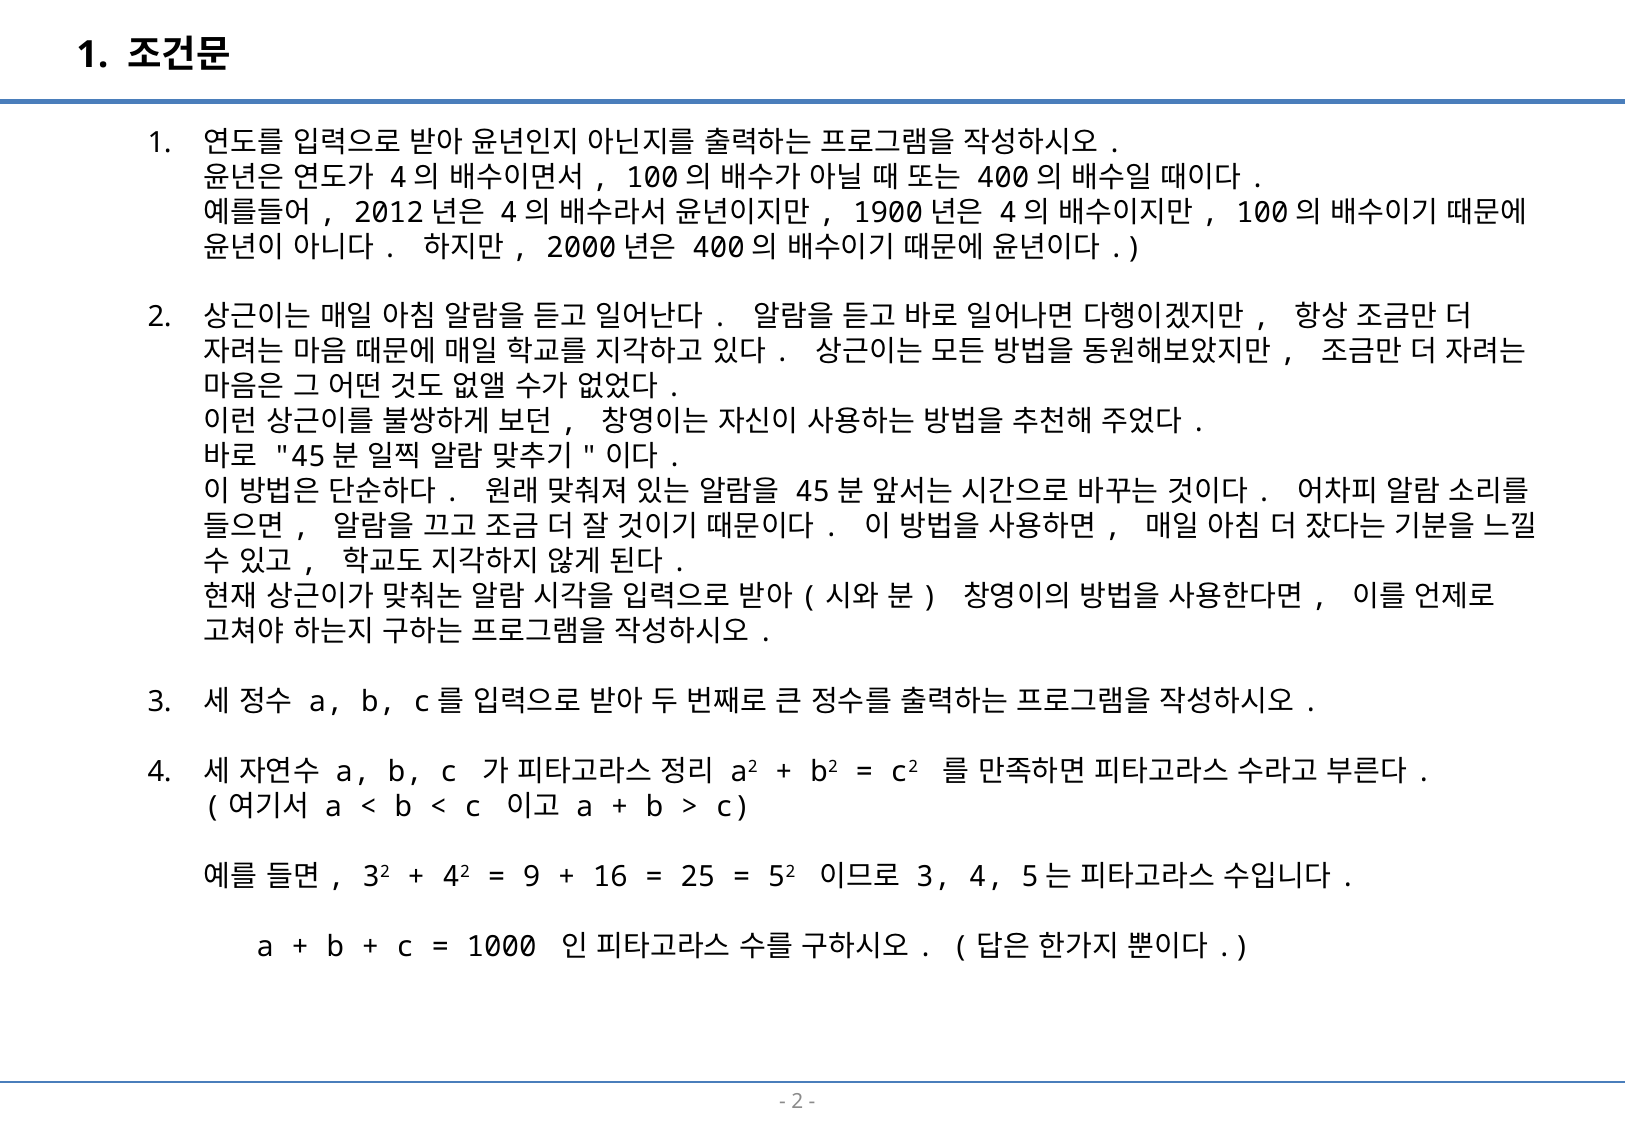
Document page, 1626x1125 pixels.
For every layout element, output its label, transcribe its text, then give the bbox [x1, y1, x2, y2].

text_box 1. 조건문 [61, 22, 246, 82]
text_box 연도를 입력으로 받아 윤년인지 아닌지를 출력하는 프로그램을 작성하시오. 윤년은 연도가 4의 배수이면서, 100의 배수가 아닐 때 또는 400의 배수일 때이다. 예를들어, 2012년은 4의 배수라서 윤년이지만, 1900년은 4의 배수이지만, 100의 배수이기 때문에 윤년이 아니다. 하지만, 2000년은 400의 배수이기 때문에 윤년이다.) 상근이는 매일 아침 알람을 듣고 일어난다. 알람을 듣고 바로 일어나면 다행이겠지만, 항상 조금만 더 자려는 마음 때문에 매일 학교를 지각하고 있다. 상근이는 모든 방법을 동원해보았지만, 조금만 더 자려는 마음은 그 어떤 것도 없앨 수가 없었다. 이런 상근이를 불쌍하게 보던, 창영이는 자신이 사용하는 방법을 추천해 주었다. 바로 "45분 일찍 알람 맞추기"이다. 이 방법은 단순하다. 원래 맞춰져 있는 알람을 45분 앞서는 시간으로 바꾸는 것이다. 어차피 알람 소리를 들으면, 알람을 끄고 조금 더 잘 것이기 때문이다. 이 방법을 사용하면, 매일 아침 더 잤다는 기분을 느낄 수 있고, 학교도 지각하지 않게 된다. 현재 상근이가 맞춰논 알람 시각을 입력으로 받아(시와 분) 창영이의 방법을 사용한다면, 이를 언제로 고쳐야 하는지 구하는 프로그램을 작성하시오. 세 정수 a, b, c를 입력으로 받아 두 번째로 큰 정수를 출력하는 프로그램을 작성하시오. 세 자연수 a, b, c 가 피타고라스 정리 a2 + b2 = c2 를 만족하면 피타고라스 수라고 부른다. (여기서 a < b < c 이고 a + b > c) 예를 들면, 32 + 42 = 9 + 16 = 25 = 52 이므로 3, 4, 5는 피타고라스 수입니다. a + b + c = 1000 인 피타고라스 수를 구하시오. (답은 한가지 뿐이다.) [57, 115, 1557, 970]
slide_number - 1 - [607, 1082, 987, 1122]
